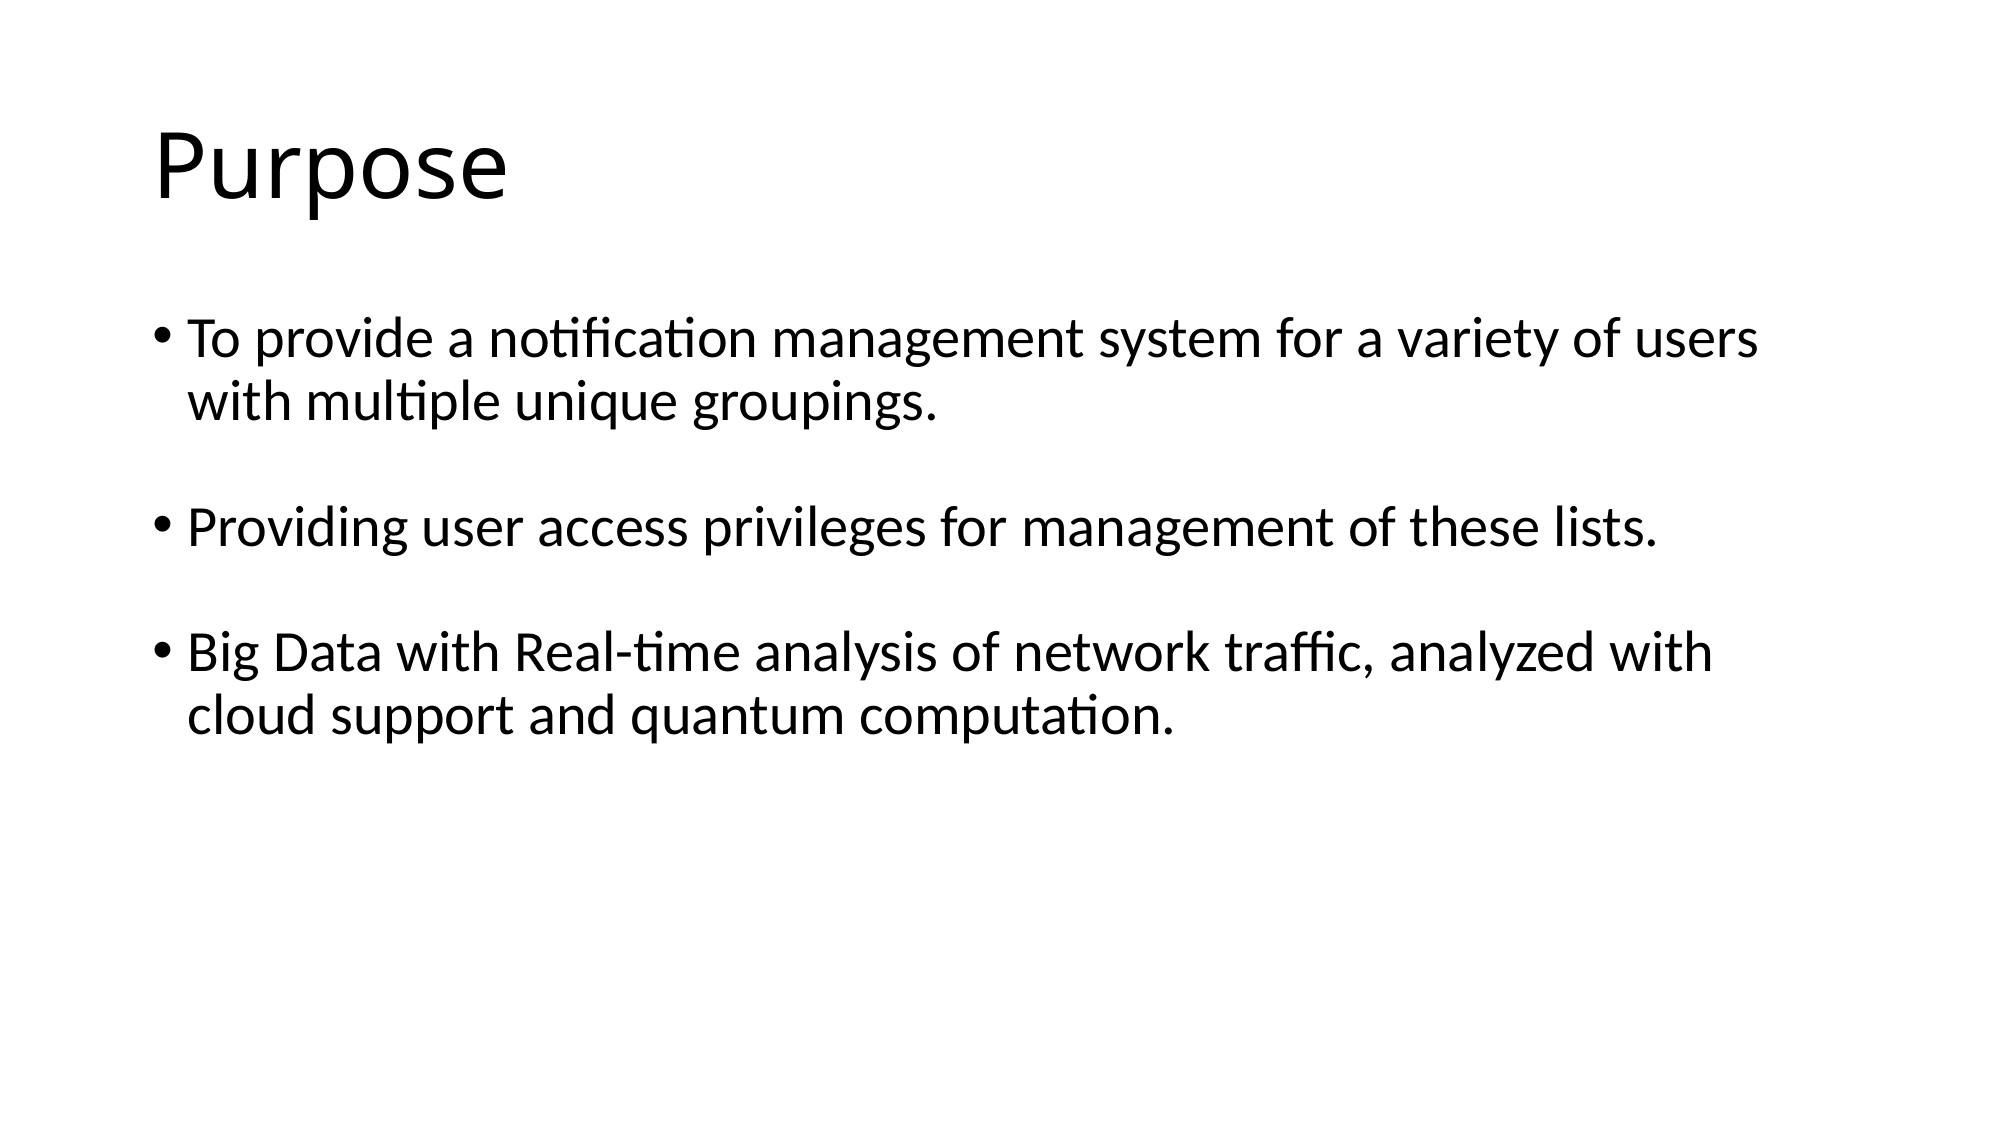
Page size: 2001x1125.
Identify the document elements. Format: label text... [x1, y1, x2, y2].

text_box Purpose [137, 59, 1863, 278]
text_box To provide a notification management system for a variety of users with multiple unique groupings. Providing user access privileges for management of these lists. Big Data with Real-time analysis of network traffic, analyzed with cloud support and quantum computation. [137, 299, 1863, 1014]
